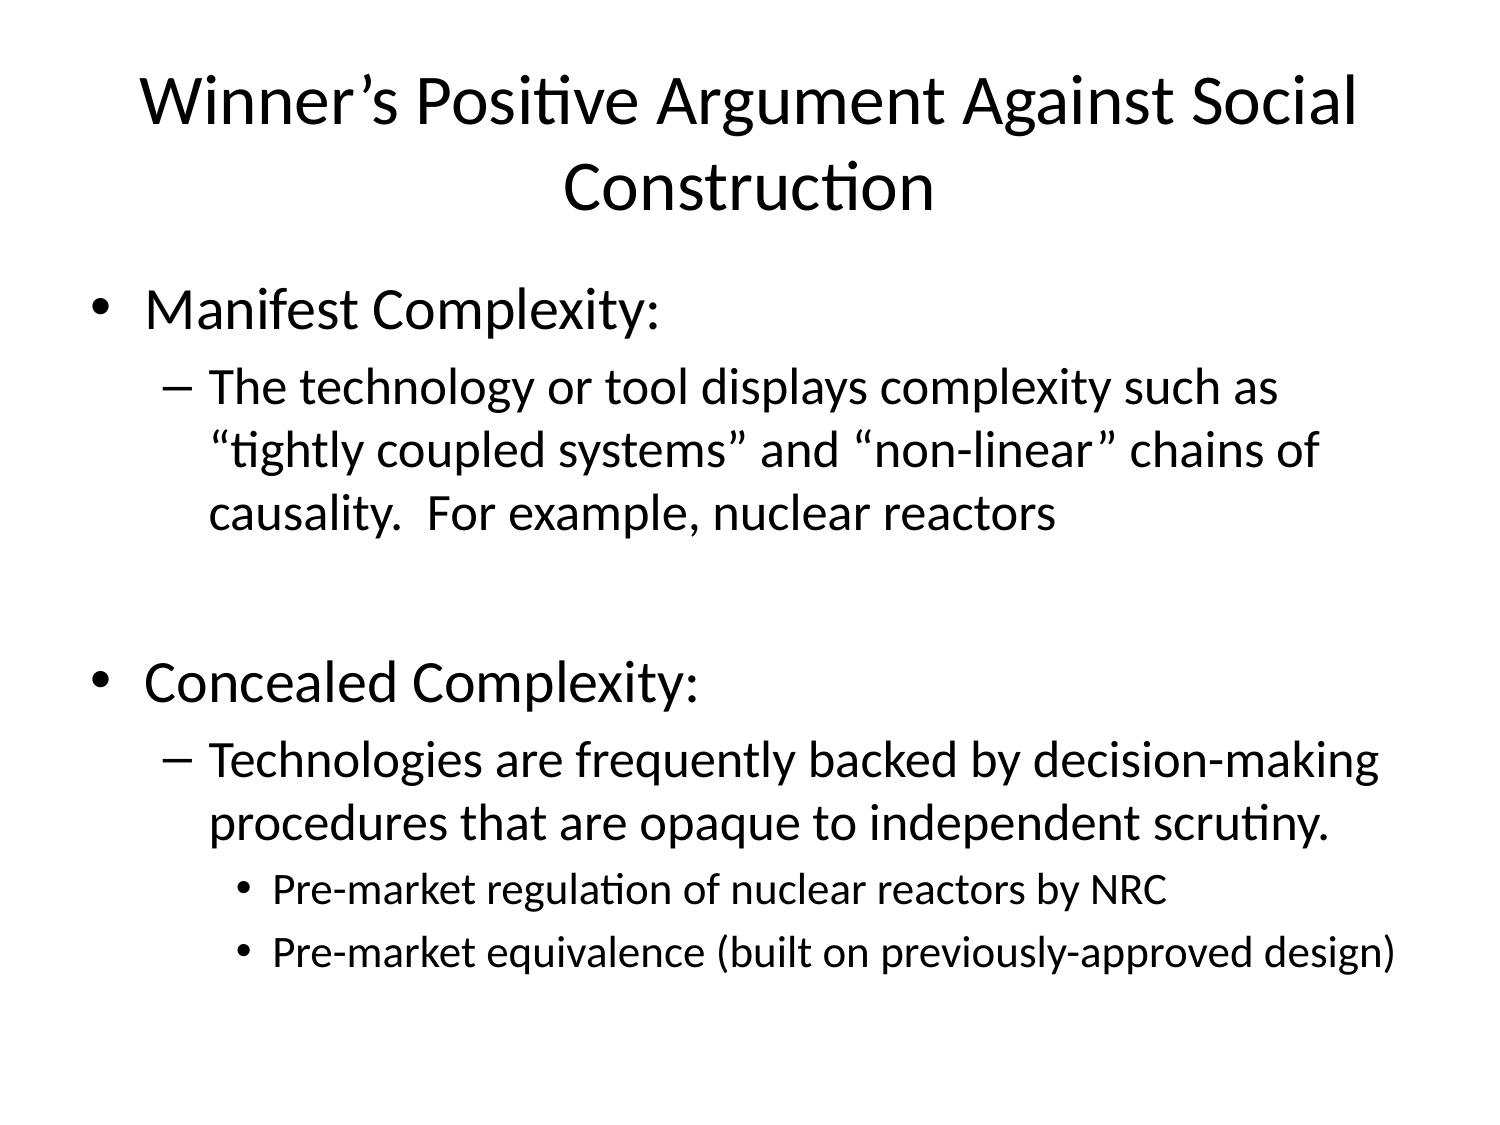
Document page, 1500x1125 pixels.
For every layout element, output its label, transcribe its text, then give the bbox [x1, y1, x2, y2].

list Manifest Complexity: The technology or tool displays complexity such as “tightly coupled systems” and “non-linear” chains of causality. For example, nuclear reactors Concealed Complexity: Technologies are frequently backed by decision-making procedures that are opaque to independent scrutiny. Pre-market regulation of nuclear reactors by NRC Pre-market equivalence (built on previously-approved design) [75, 262, 1425, 1005]
title Winner’s Positive Argument Against Social Construction [75, 45, 1425, 233]
